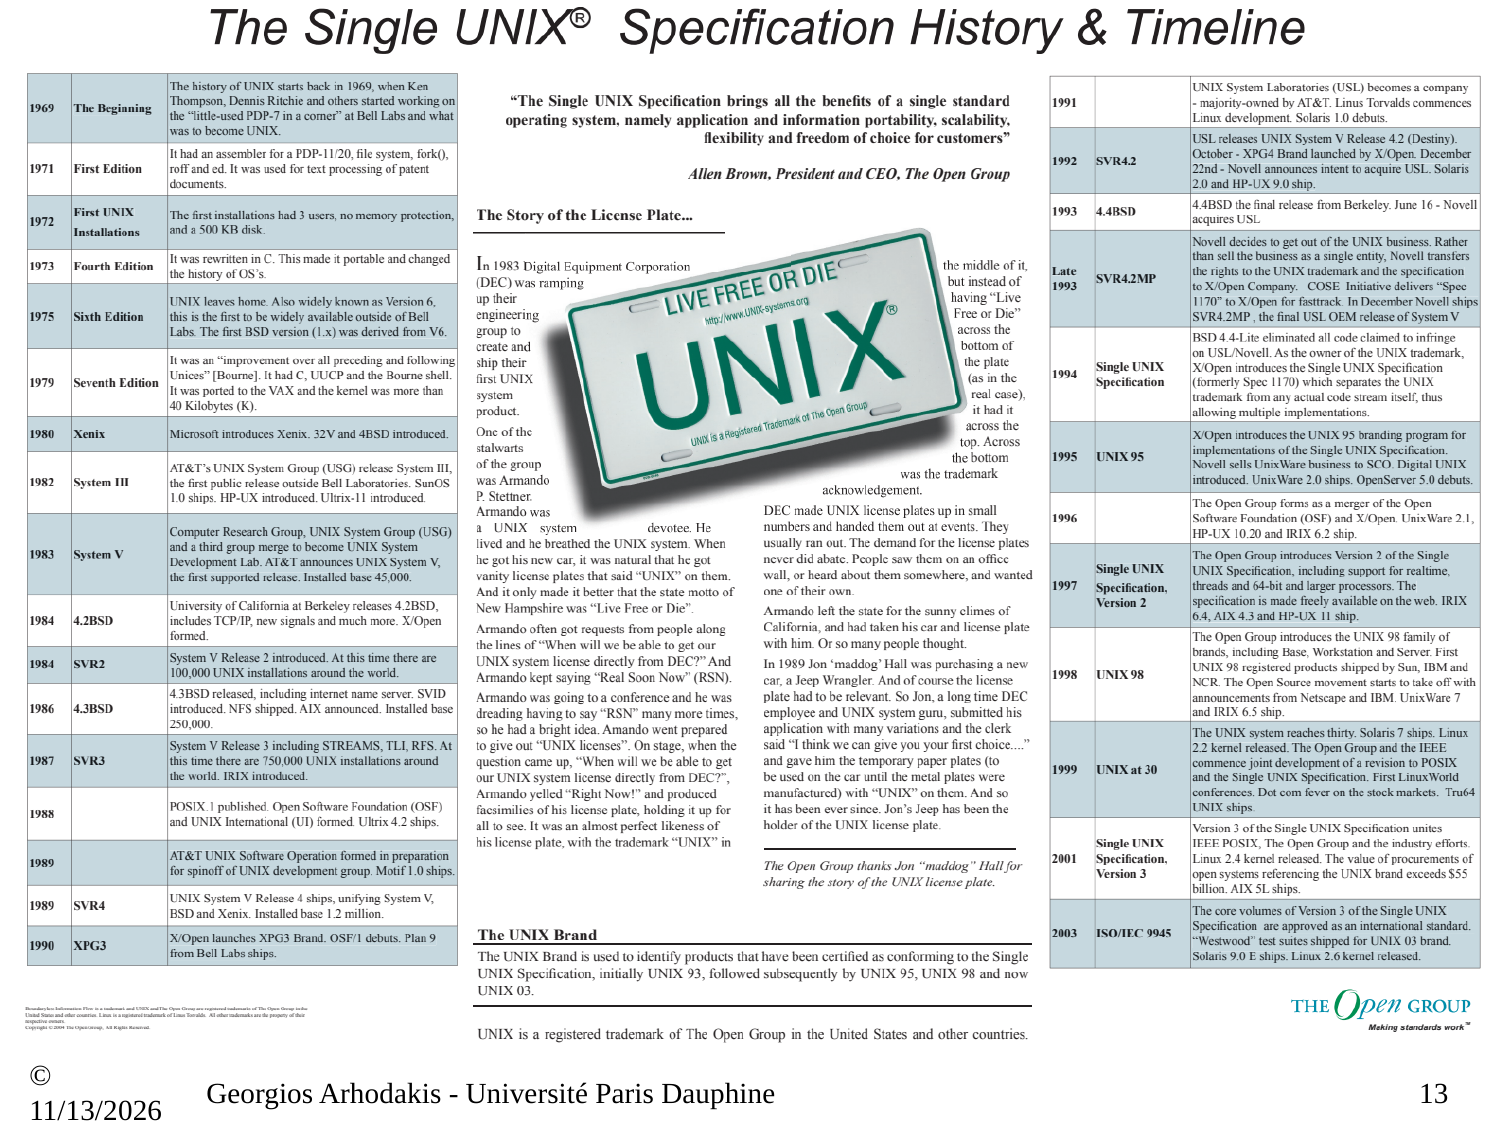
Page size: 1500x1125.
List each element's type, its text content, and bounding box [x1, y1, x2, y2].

slide_number 13 [1298, 1074, 1449, 1110]
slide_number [29, 1068, 192, 1125]
footer Georgios Arhodakis - Université Paris Dauphine [206, 1074, 1232, 1110]
picture [0, 0, 1500, 1061]
